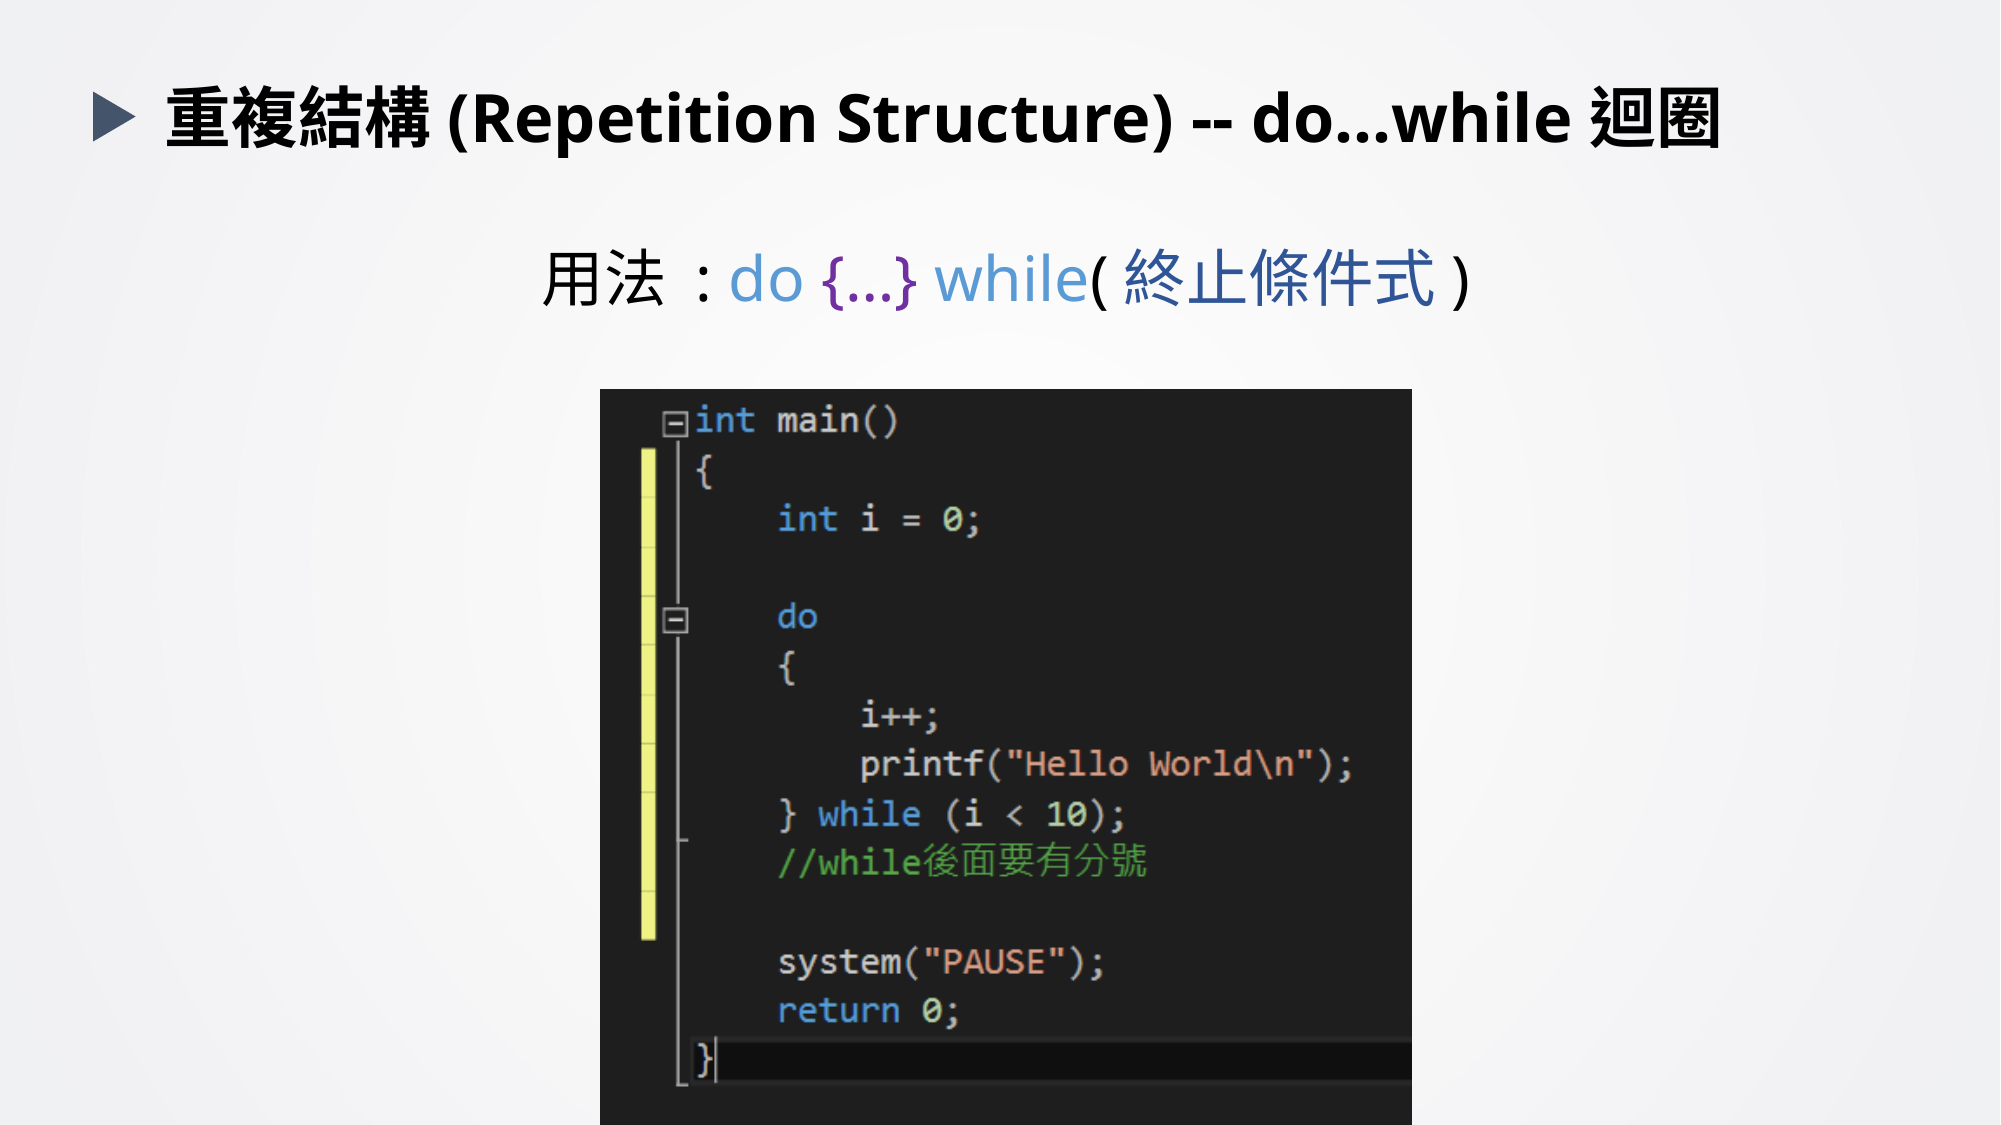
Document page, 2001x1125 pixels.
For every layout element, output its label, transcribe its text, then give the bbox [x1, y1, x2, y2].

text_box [93, 68, 1983, 165]
text_box 用法 : do {…} while(終止條件式) [527, 231, 1485, 322]
picture [600, 389, 1412, 1125]
